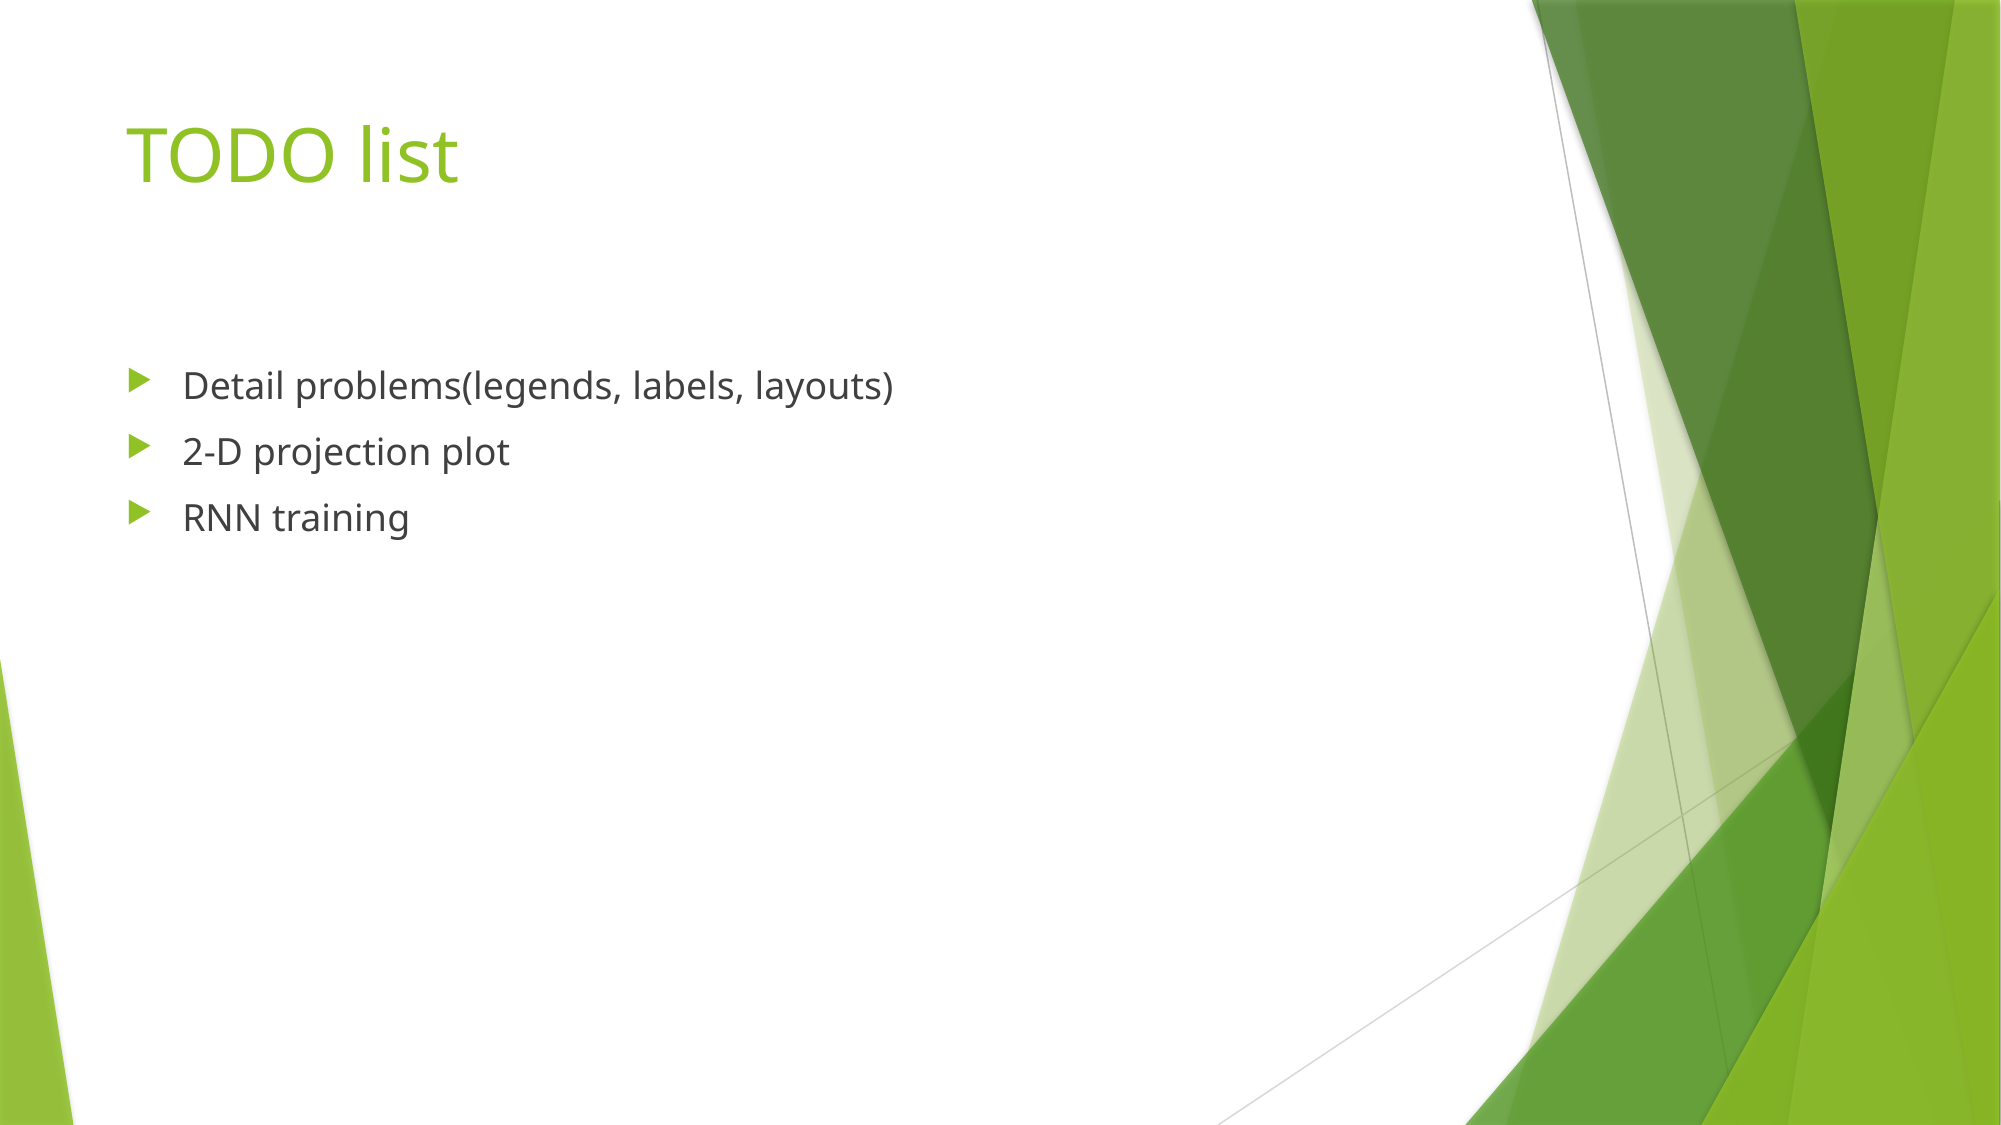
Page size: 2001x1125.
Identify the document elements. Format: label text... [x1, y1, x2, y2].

title TODO list [111, 99, 1522, 317]
list Detail problems(legends, labels, layouts) 2-D projection plot RNN training [111, 354, 1522, 992]
